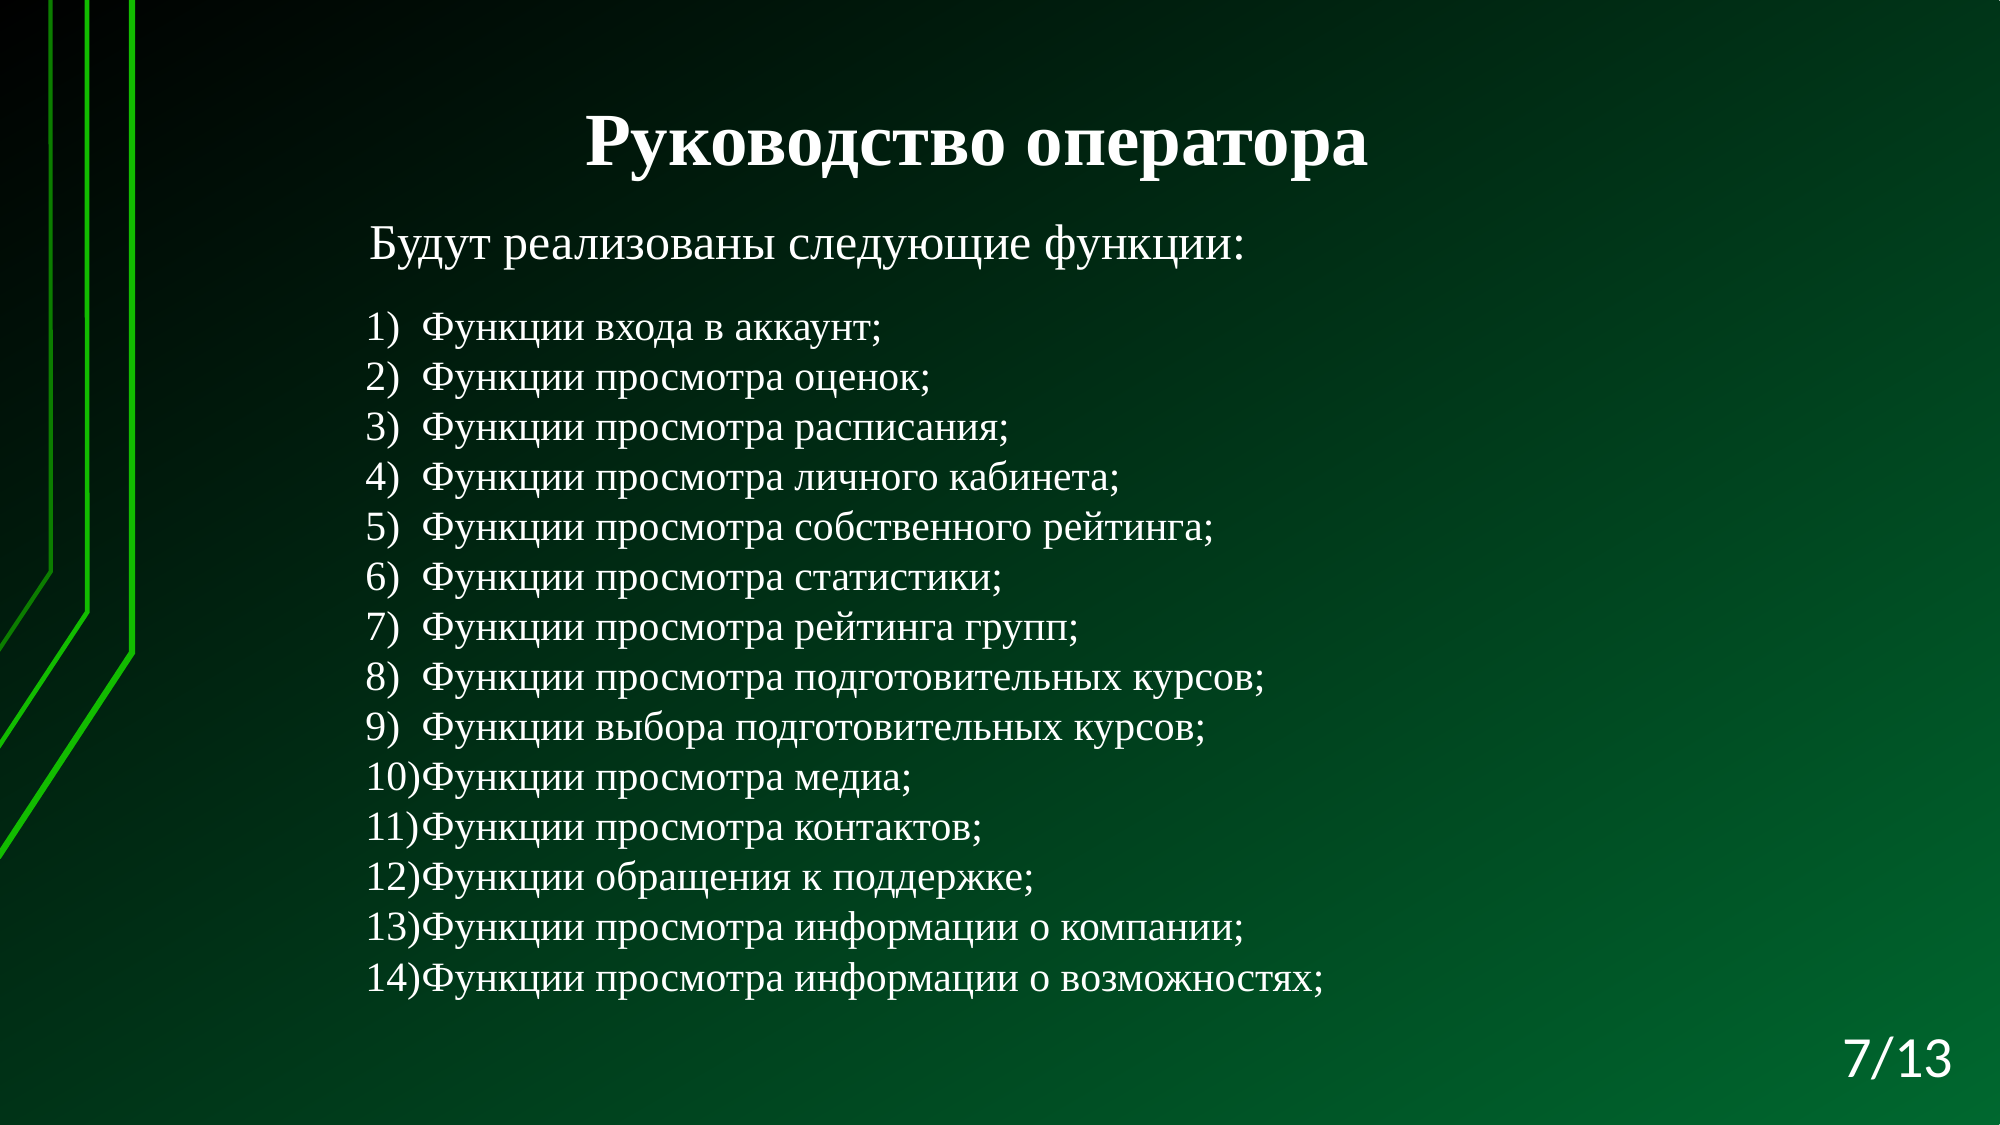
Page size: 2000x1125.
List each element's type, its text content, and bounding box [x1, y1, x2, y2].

text_box Руководство оператора [570, 93, 1429, 202]
text_box Функции входа в аккаунт; Функции просмотра оценок; Функции просмотра расписания; Функции просмотра личного кабинета; Функции просмотра собственного рейтинга; Функции просмотра статистики; Функции просмотра рейтинга групп; Функции просмотра подготовительных курсов; Функции выбора подготовительных курсов; Функции просмотра медиа; Функции просмотра контактов; Функции обращения к поддержке; Функции просмотра информации о компании; Функции просмотра информации о возможностях; [350, 291, 1542, 1007]
text_box Будут реализованы следующие функции: [355, 201, 1262, 277]
text_box 7/13 [1827, 1011, 1969, 1097]
